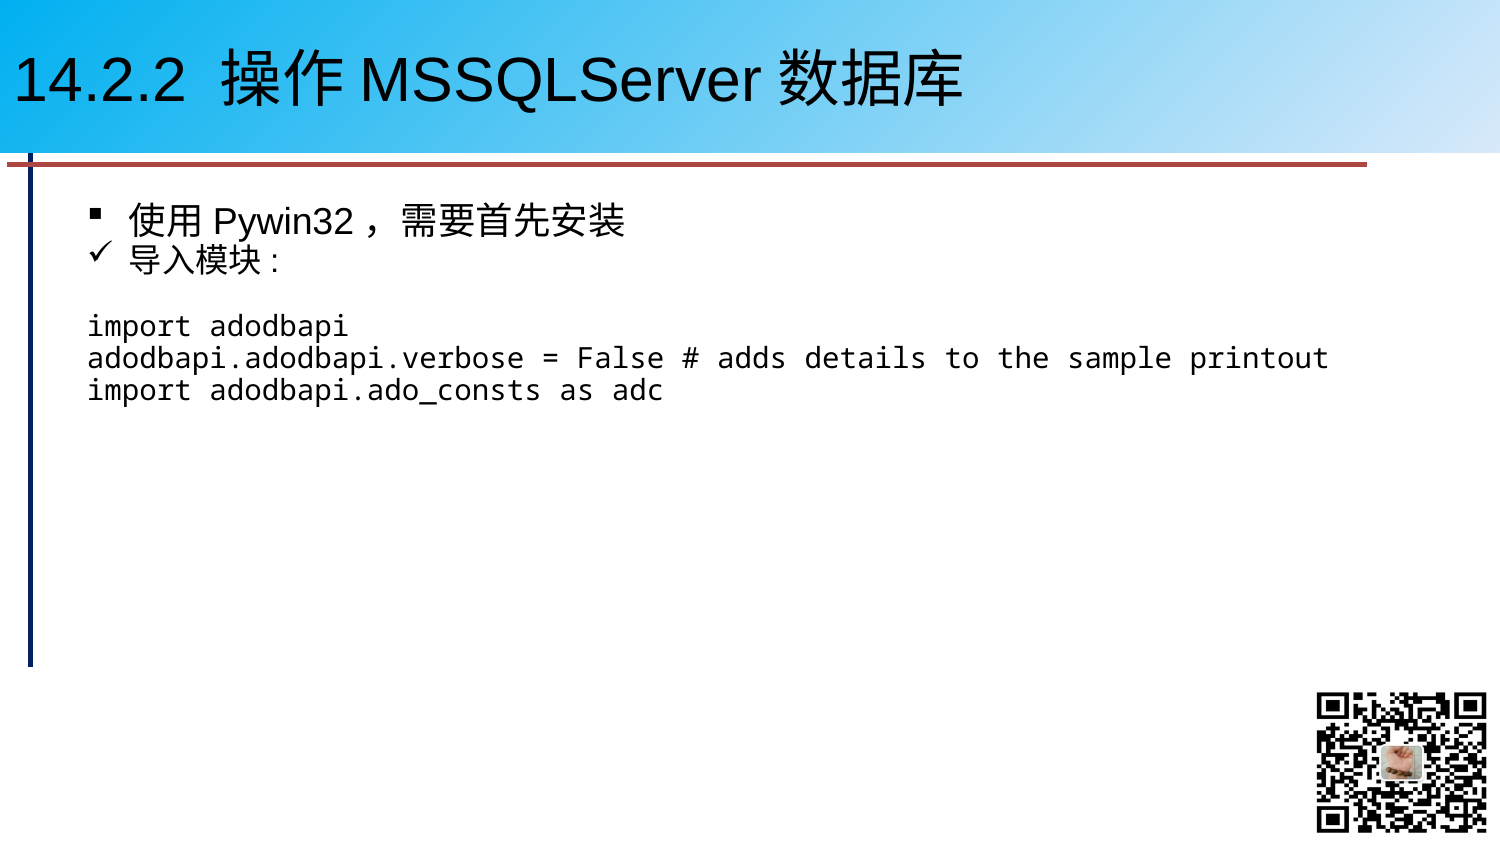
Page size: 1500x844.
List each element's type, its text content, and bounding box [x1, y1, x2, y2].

picture [1303, 681, 1500, 844]
title 14.2.2 操作MSSQLServer数据库 [0, 0, 1500, 153]
list 使用Pywin32，需要首先安装 导入模块: import adodbapi adodbapi.adodbapi.verbose = False # adds details to the sample printout import adodbapi.ado_consts as adc [71, 197, 1418, 756]
